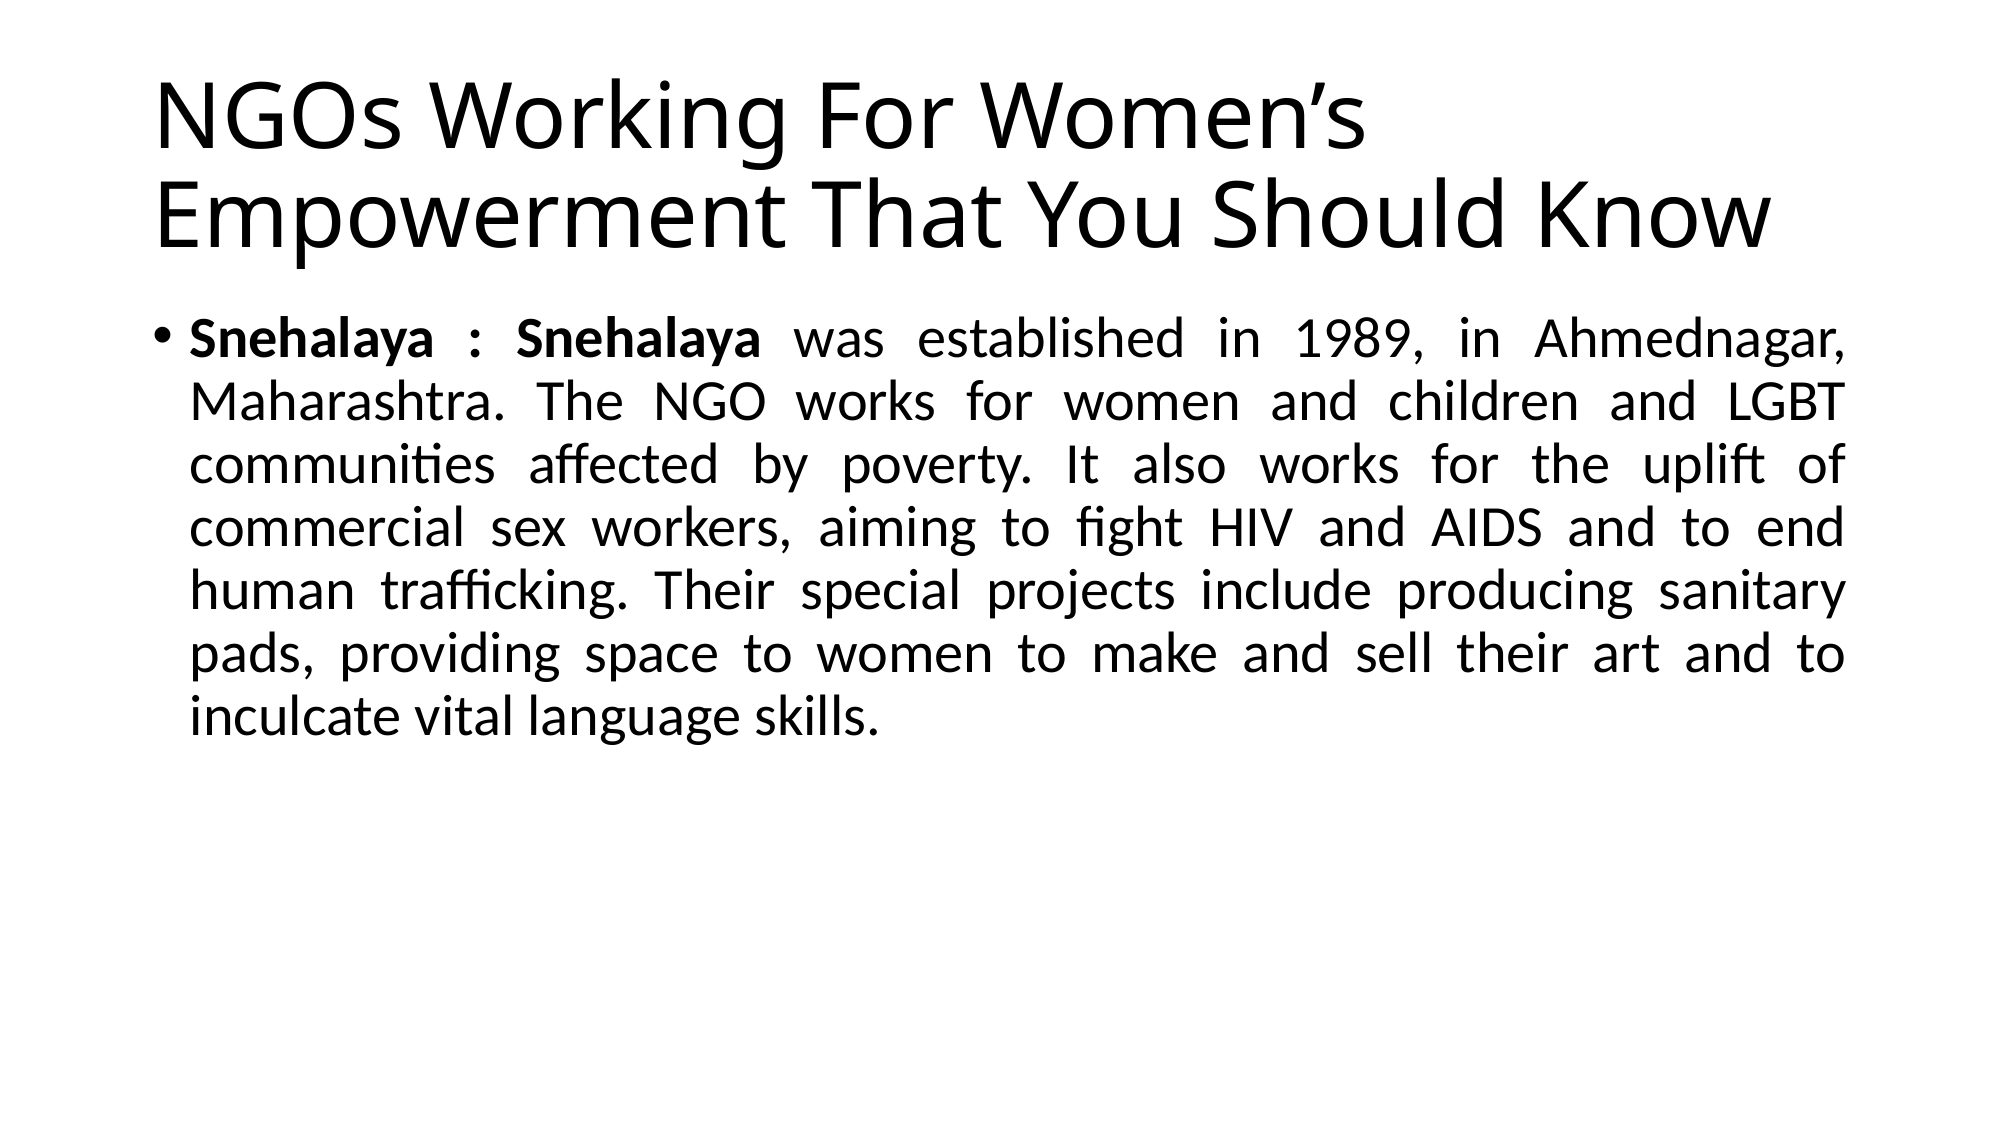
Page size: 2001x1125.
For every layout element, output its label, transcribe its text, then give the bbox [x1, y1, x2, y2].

title NGOs Working For Women’s Empowerment That You Should Know [137, 59, 1863, 278]
list Snehalaya : Snehalaya was established in 1989, in Ahmednagar, Maharashtra. The NGO works for women and children and LGBT communities affected by poverty. It also works for the uplift of commercial sex workers, aiming to fight HIV and AIDS and to end human trafficking. Their special projects include producing sanitary pads, providing space to women to make and sell their art and to inculcate vital language skills. [137, 299, 1863, 1014]
